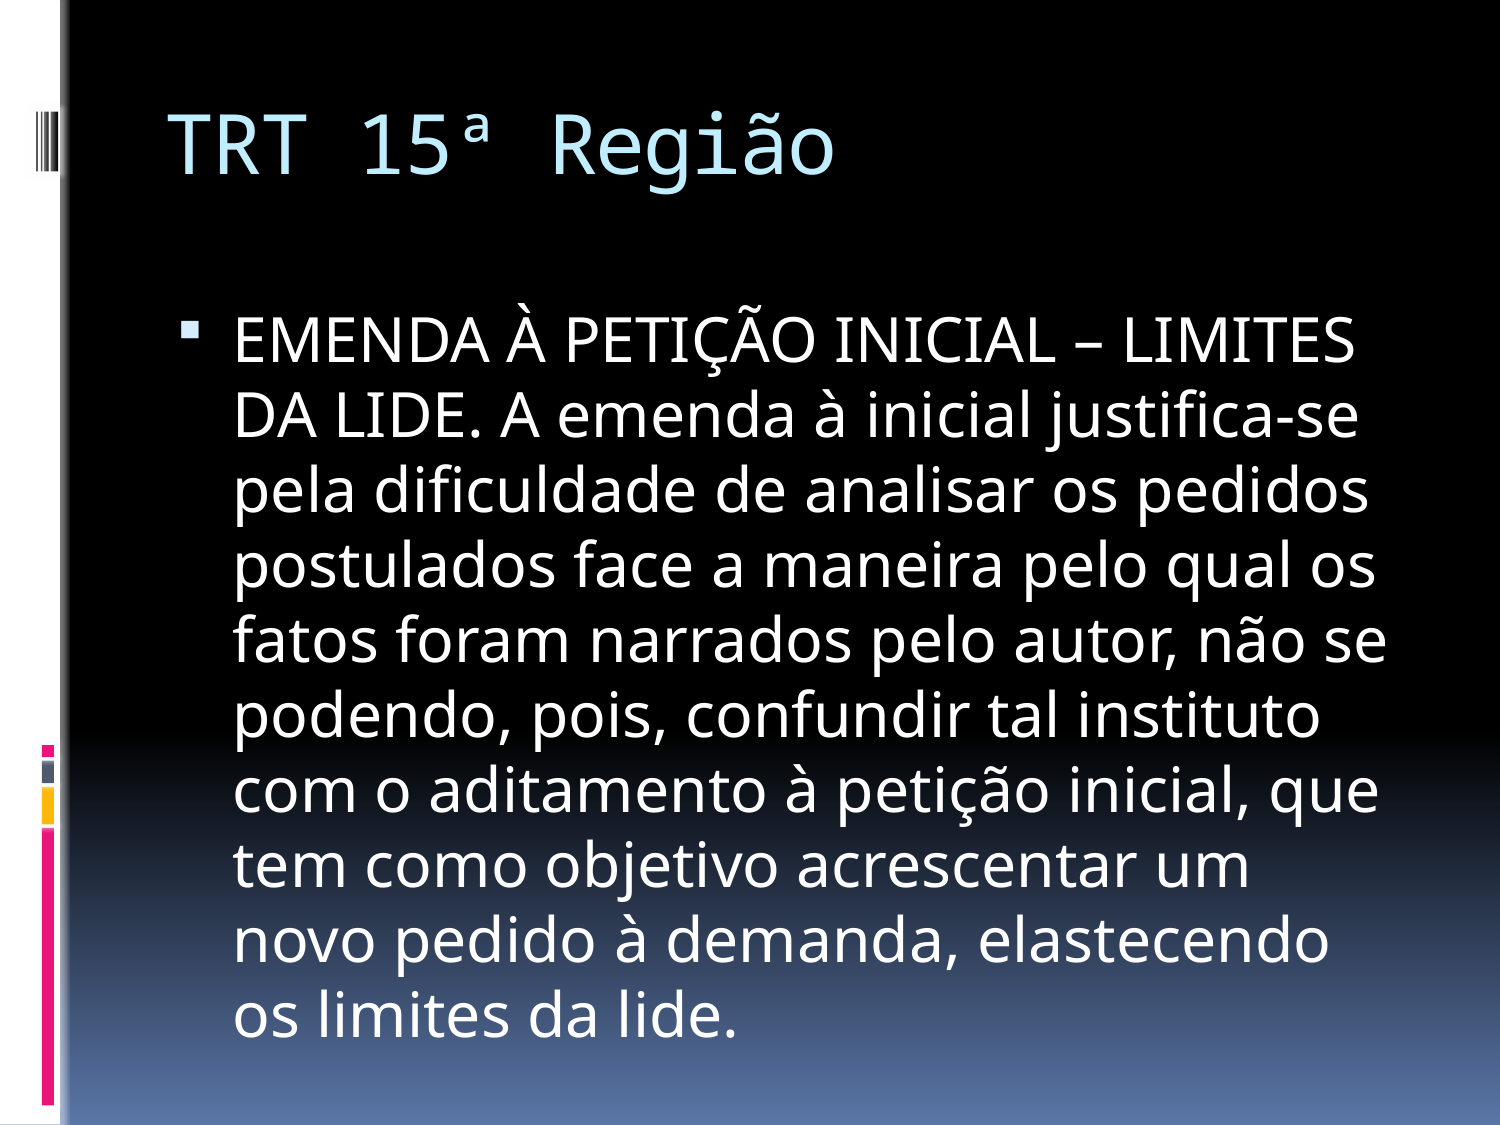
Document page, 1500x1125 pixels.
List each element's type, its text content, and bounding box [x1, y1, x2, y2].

title TRT 15ª Região [150, 84, 1425, 235]
list EMENDA À PETIÇÃO INICIAL – LIMITES DA LIDE. A emenda à inicial justifica-se pela dificuldade de analisar os pedidos postulados face a maneira pelo qual os fatos foram narrados pelo autor, não se podendo, pois, confundir tal instituto com o aditamento à petição inicial, que tem como objetivo acrescentar um novo pedido à demanda, elastecendo os limites da lide. [150, 292, 1425, 1043]
